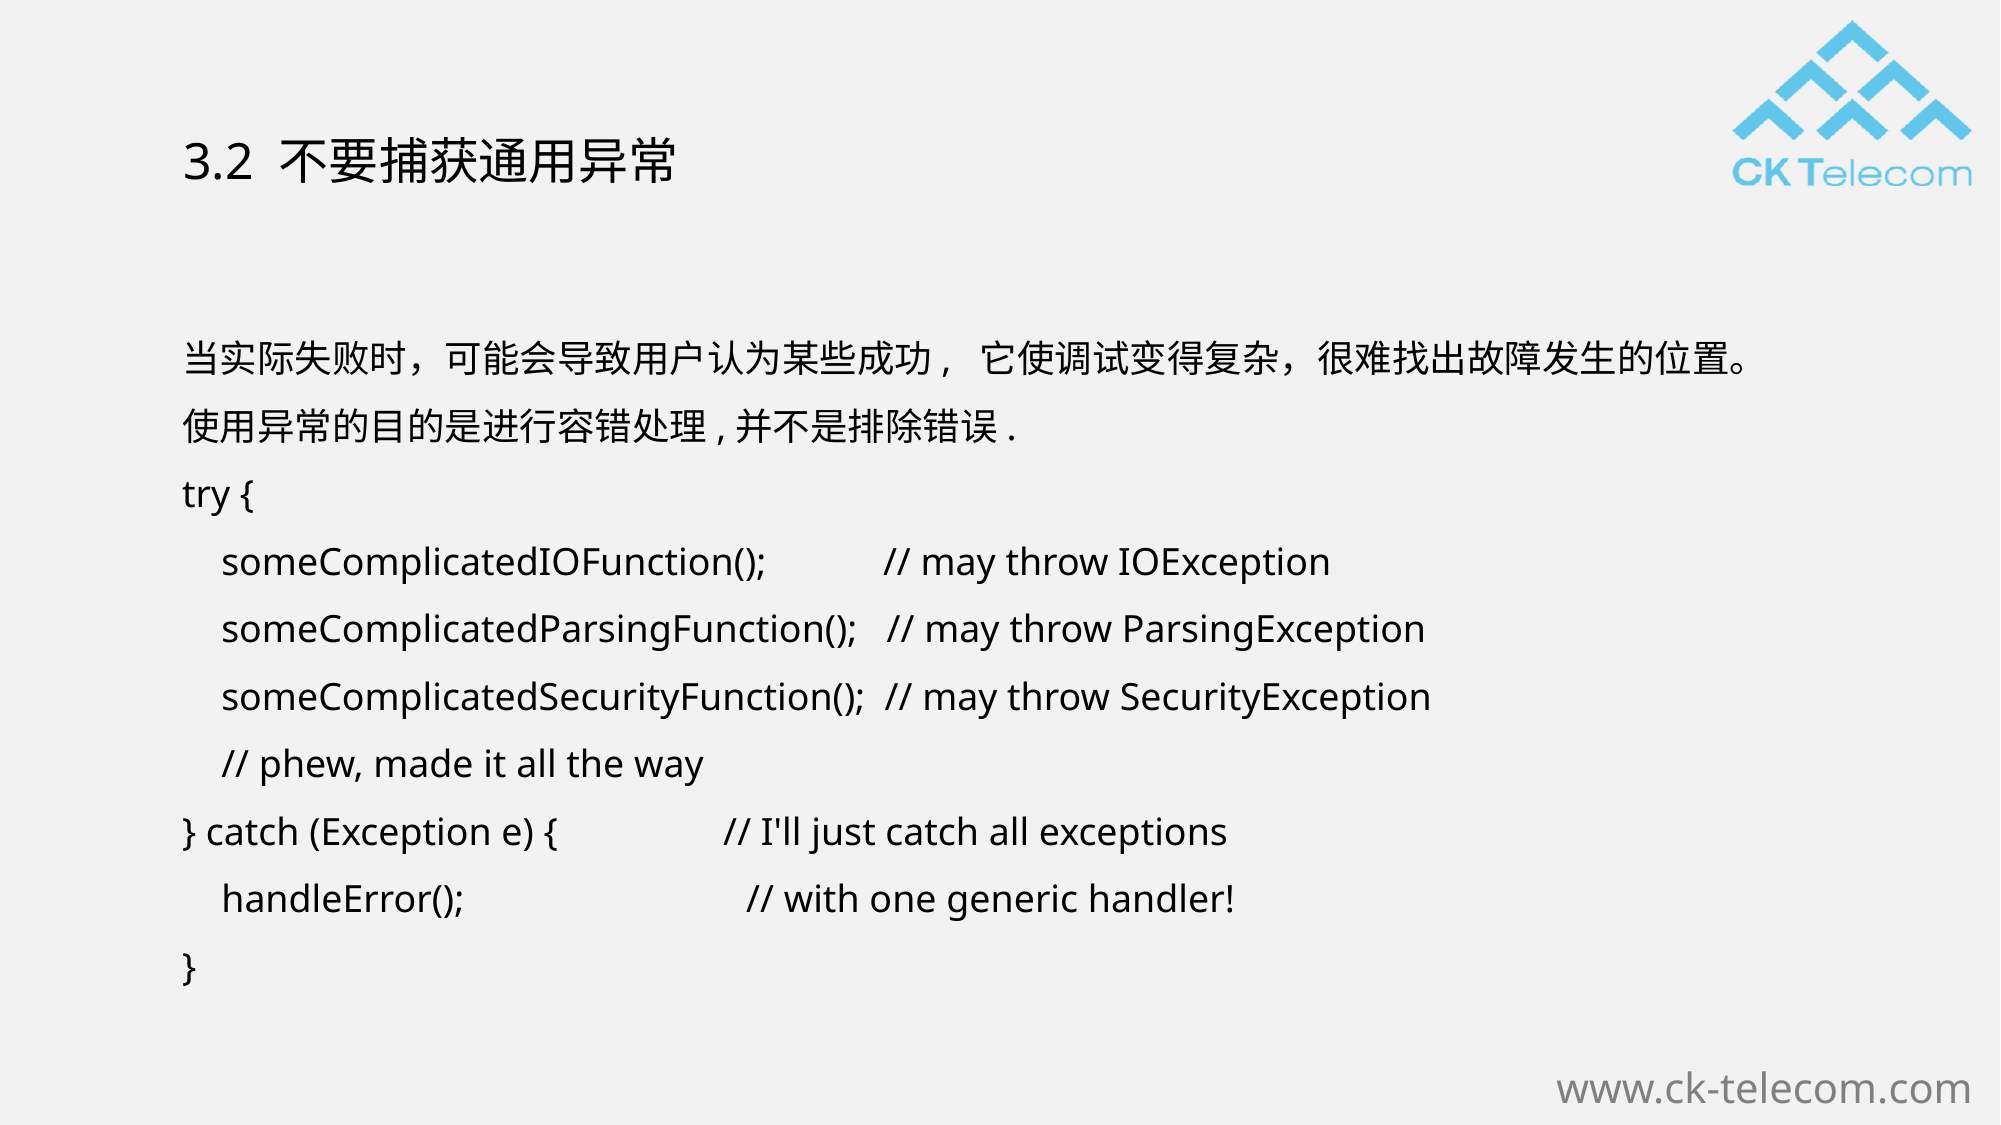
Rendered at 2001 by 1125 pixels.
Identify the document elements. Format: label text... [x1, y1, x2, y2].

text_box 3.2 不要捕获通用异常 [168, 128, 1851, 198]
text_box 当实际失败时，可能会导致用户认为某些成功, 它使调试变得复杂，很难找出故障发生的位置。 使用异常的目的是进行容错处理,并不是排除错误. try { someComplicatedIOFunction(); // may throw IOException someComplicatedParsingFunction(); // may throw ParsingException someComplicatedSecurityFunction(); // may throw SecurityException // phew, made it all the way } catch (Exception e) { // I'll just catch all exceptions handleError(); // with one generic handler! } [167, 305, 1820, 995]
picture [1732, 20, 1972, 187]
text_box www.ck-telecom.com [1541, 1054, 1988, 1120]
